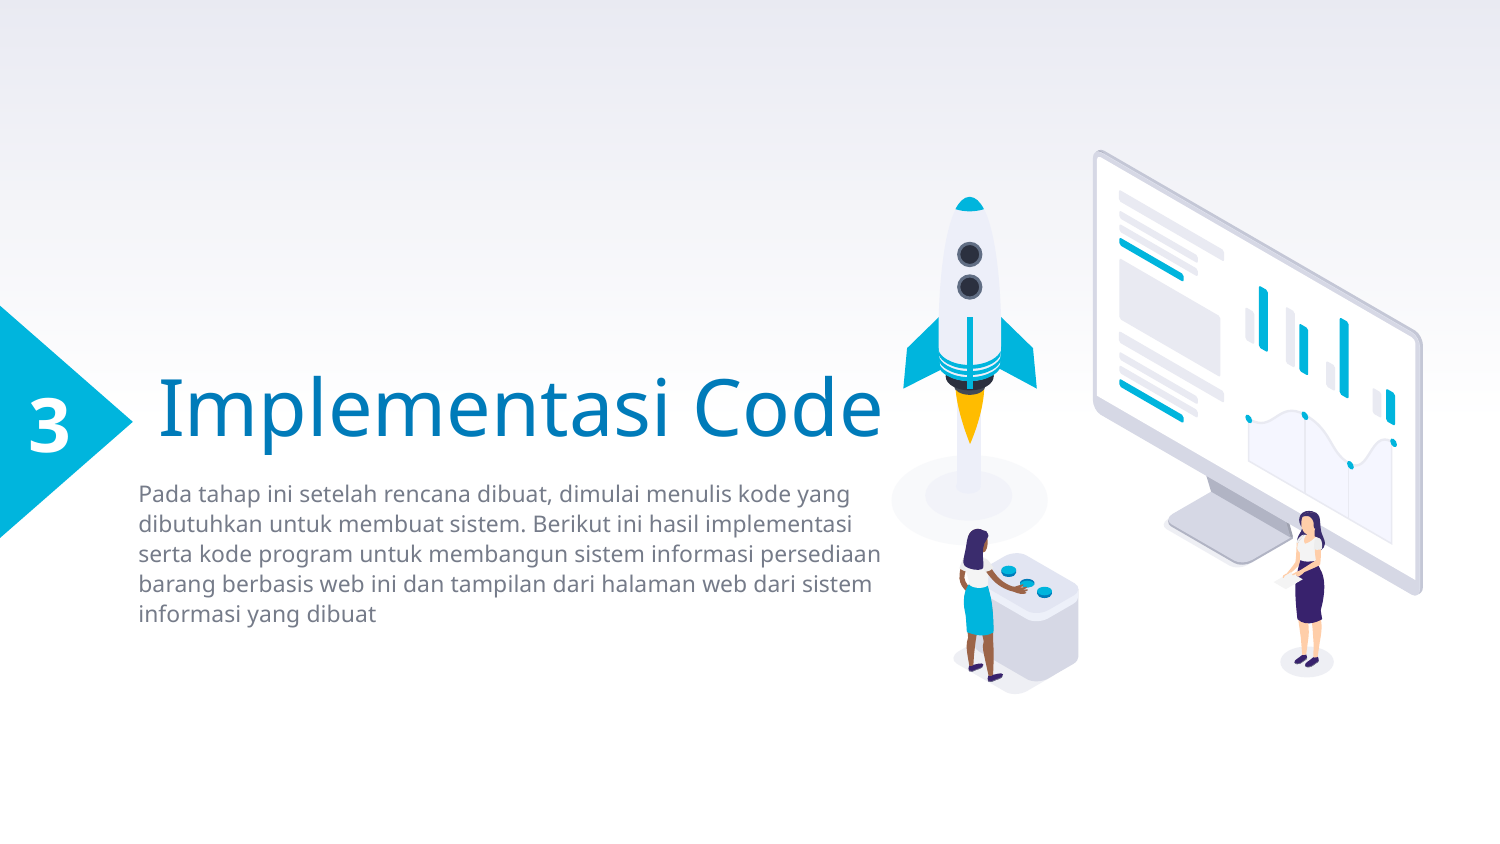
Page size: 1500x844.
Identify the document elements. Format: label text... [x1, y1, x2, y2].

title Implementasi Code [158, 345, 886, 452]
text_box 3 [0, 306, 100, 540]
subtitle Pada tahap ini setelah rencana dibuat, dimulai menulis kode yang dibutuhkan untuk membuat sistem. Berikut ini hasil implementasi serta kode program untuk membangun sistem informasi persediaan barang berbasis web ini dan tampilan dari halaman web dari sistem informasi yang dibuat [138, 476, 886, 540]
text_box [891, 149, 1424, 695]
